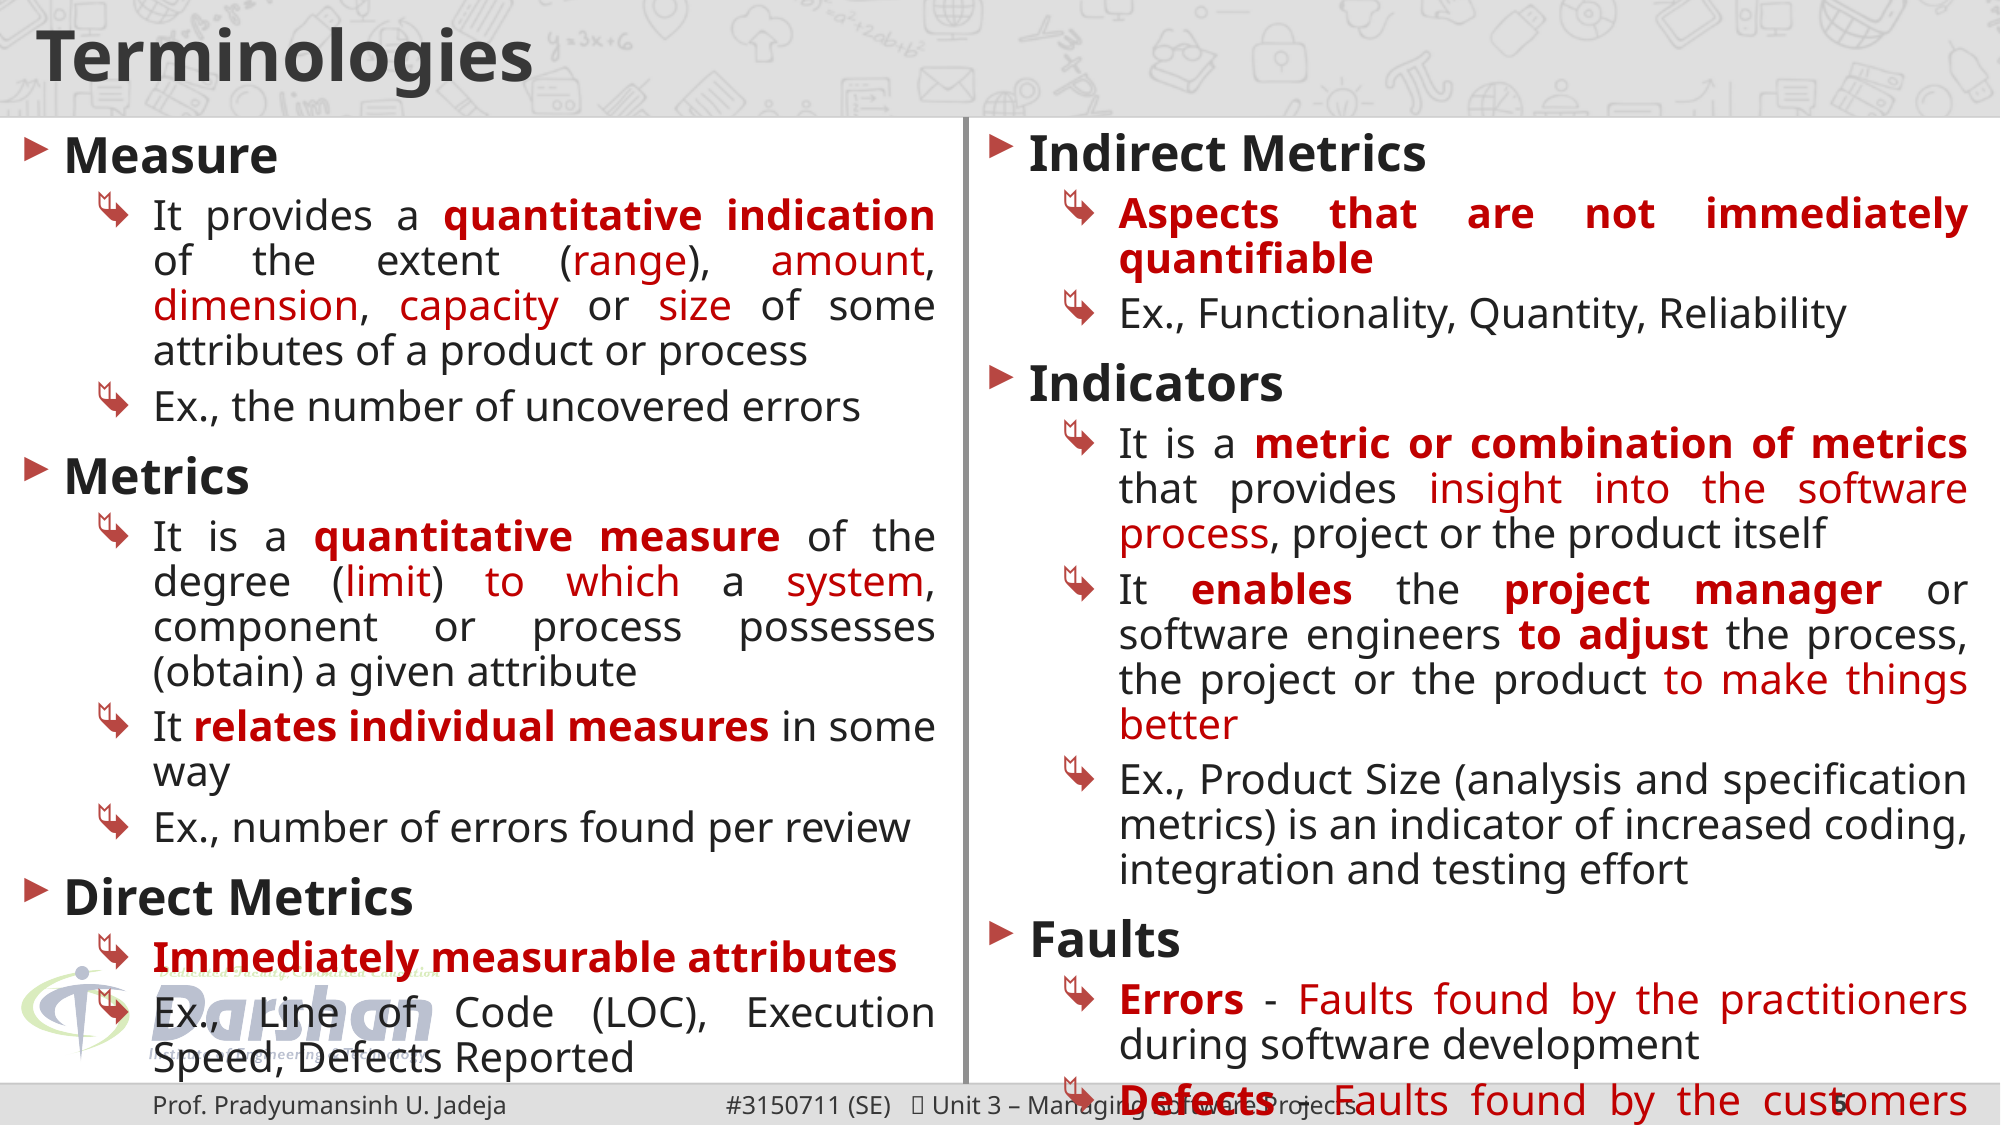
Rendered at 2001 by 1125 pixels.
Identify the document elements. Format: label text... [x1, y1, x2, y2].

title Terminologies [0, 0, 2000, 117]
list Measure It provides a quantitative indication of the extent (range), amount, dimension, capacity or size of some attributes of a product or process Ex., the number of uncovered errors Metrics It is a quantitative measure of the degree (limit) to which a system, component or process possesses (obtain) a given attribute It relates individual measures in some way Ex., number of errors found per review Direct Metrics Immediately measurable attributes Ex., Line of Code (LOC), Execution Speed, Defects Reported [5, 122, 952, 1040]
text_box Indirect Metrics Aspects that are not immediately quantifiable Ex., Functionality, Quantity, Reliability Indicators It is a metric or combination of metrics that provides insight into the software process, project or the product itself It enables the project manager or software engineers to adjust the process, the project or the product to make things better Ex., Product Size (analysis and specification metrics) is an indicator of increased coding, integration and testing effort Faults Errors - Faults found by the practitioners during software development Defects - Faults found by the customers after release [970, 120, 1984, 1038]
